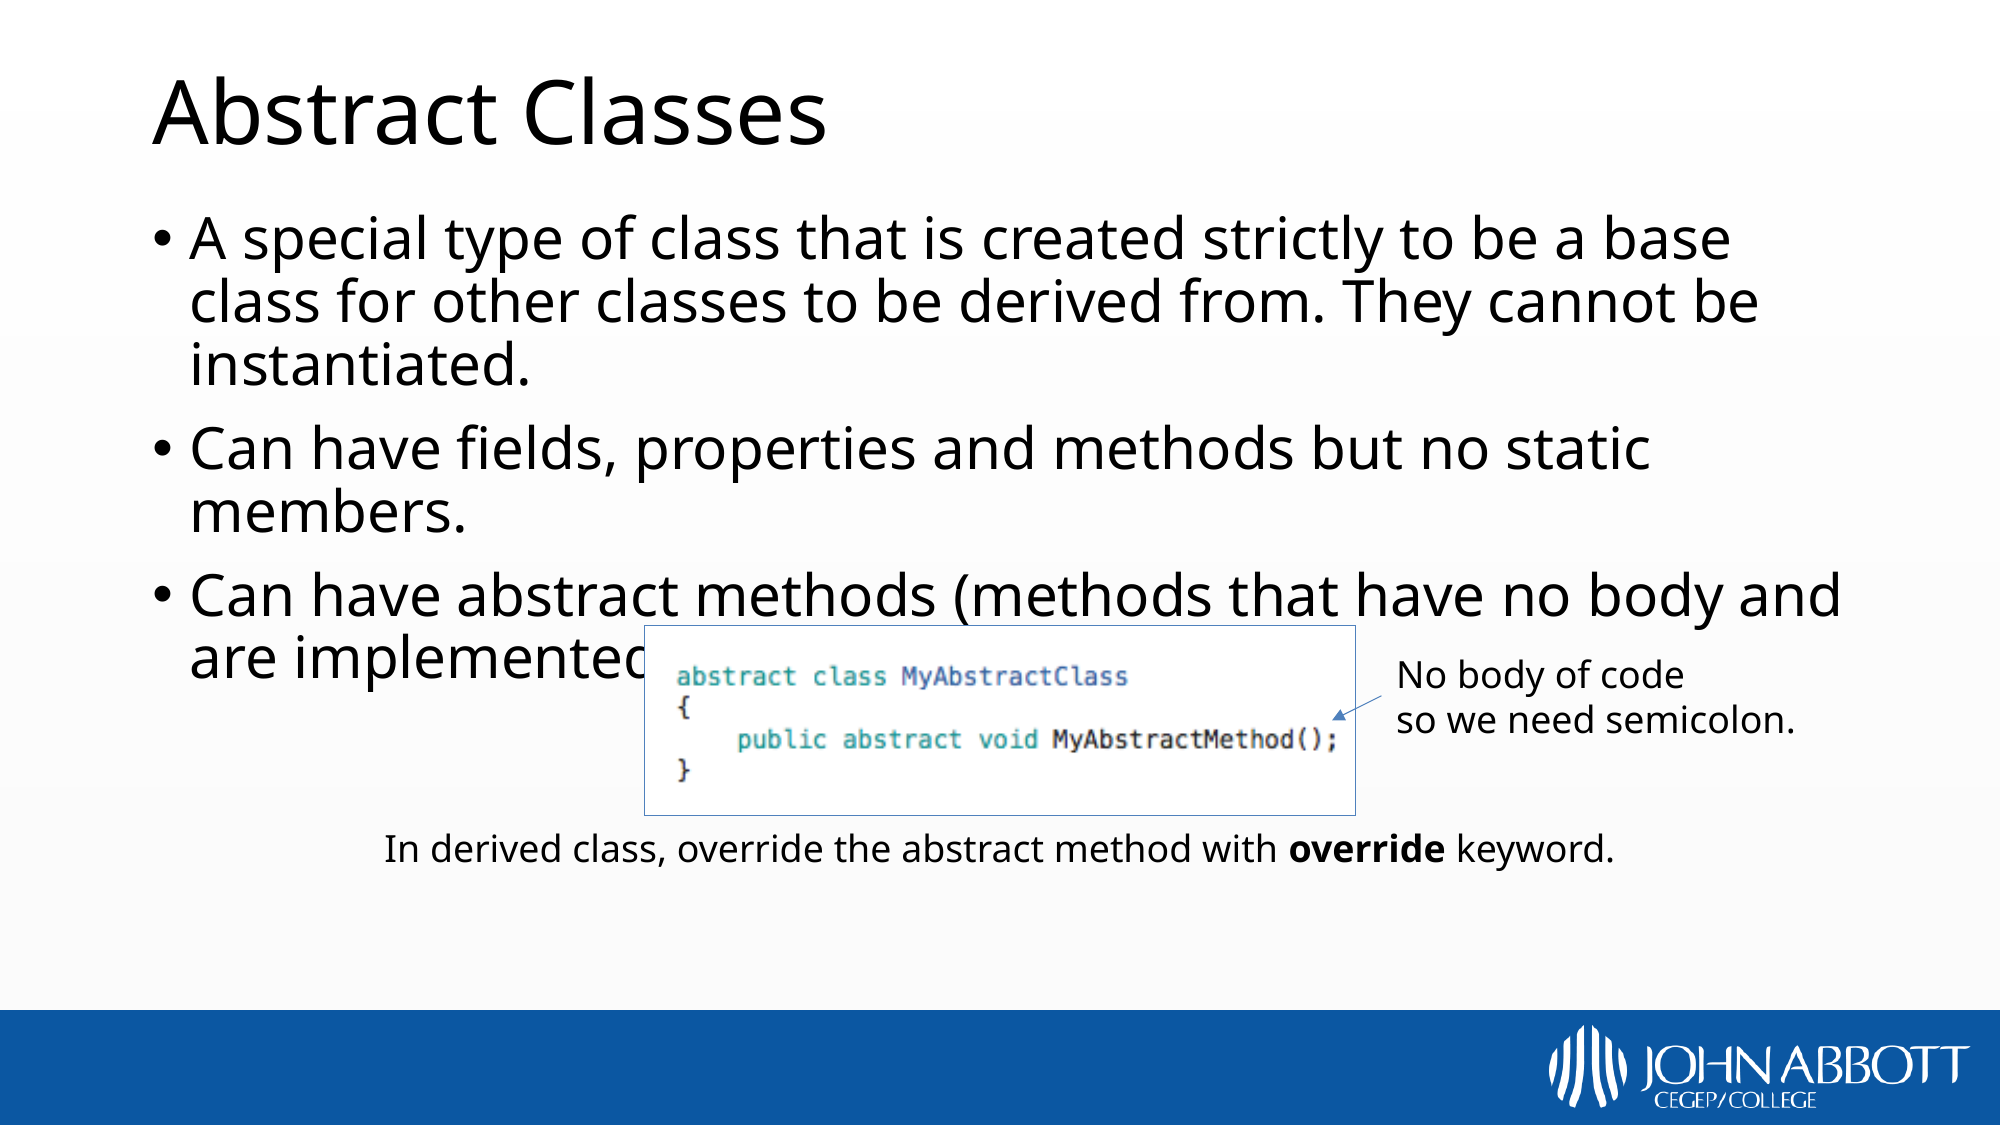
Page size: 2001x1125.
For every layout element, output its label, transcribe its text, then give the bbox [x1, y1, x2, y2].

title Abstract Classes [137, 59, 1863, 171]
picture [0, 1010, 2000, 1125]
list A special type of class that is created strictly to be a base class for other classes to be derived from. They cannot be instantiated. Can have fields, properties and methods but no static members. Can have abstract methods (methods that have no body and are implemented in derived classes). [137, 201, 1863, 875]
text_box In derived class, override the abstract method with override keyword. [369, 817, 1631, 878]
picture [644, 625, 1356, 816]
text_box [1332, 696, 1400, 721]
text_box No body of code so we need semicolon. [1381, 643, 1811, 749]
